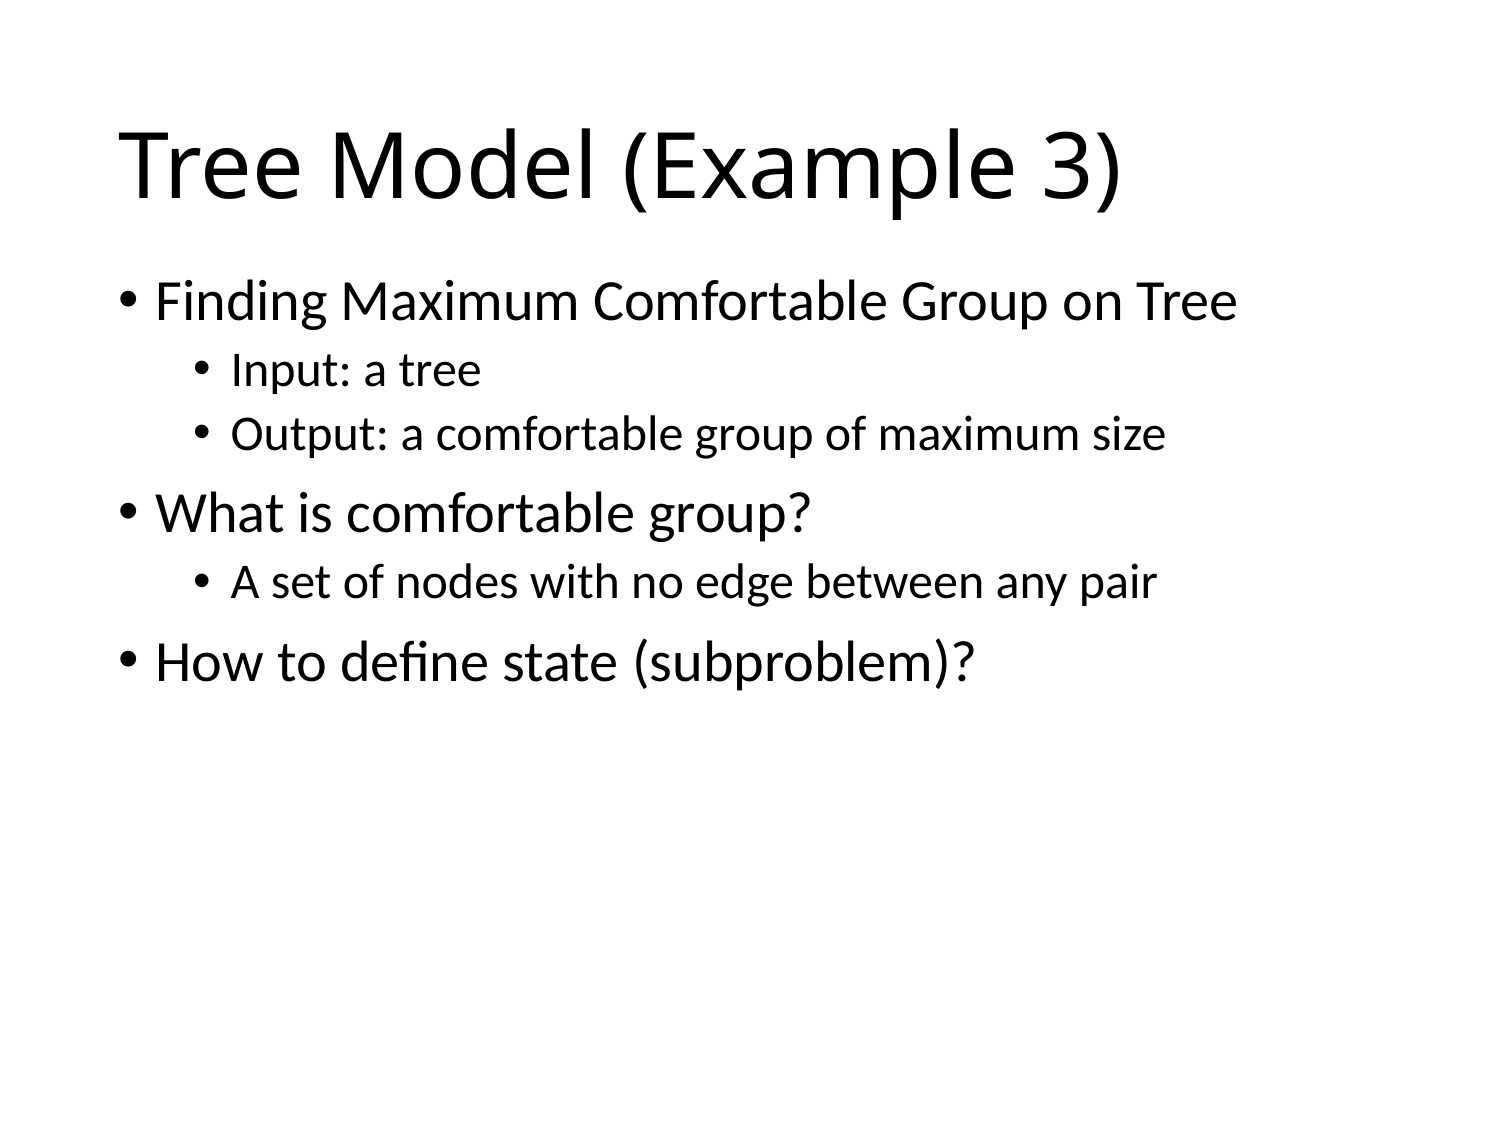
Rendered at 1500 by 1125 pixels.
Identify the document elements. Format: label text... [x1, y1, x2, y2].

list Finding Maximum Comfortable Group on Tree Input: a tree Output: a comfortable group of maximum size What is comfortable group? A set of nodes with no edge between any pair How to define state (subproblem)? [103, 262, 1475, 1006]
title Tree Model (Example 3) [103, 59, 1397, 262]
